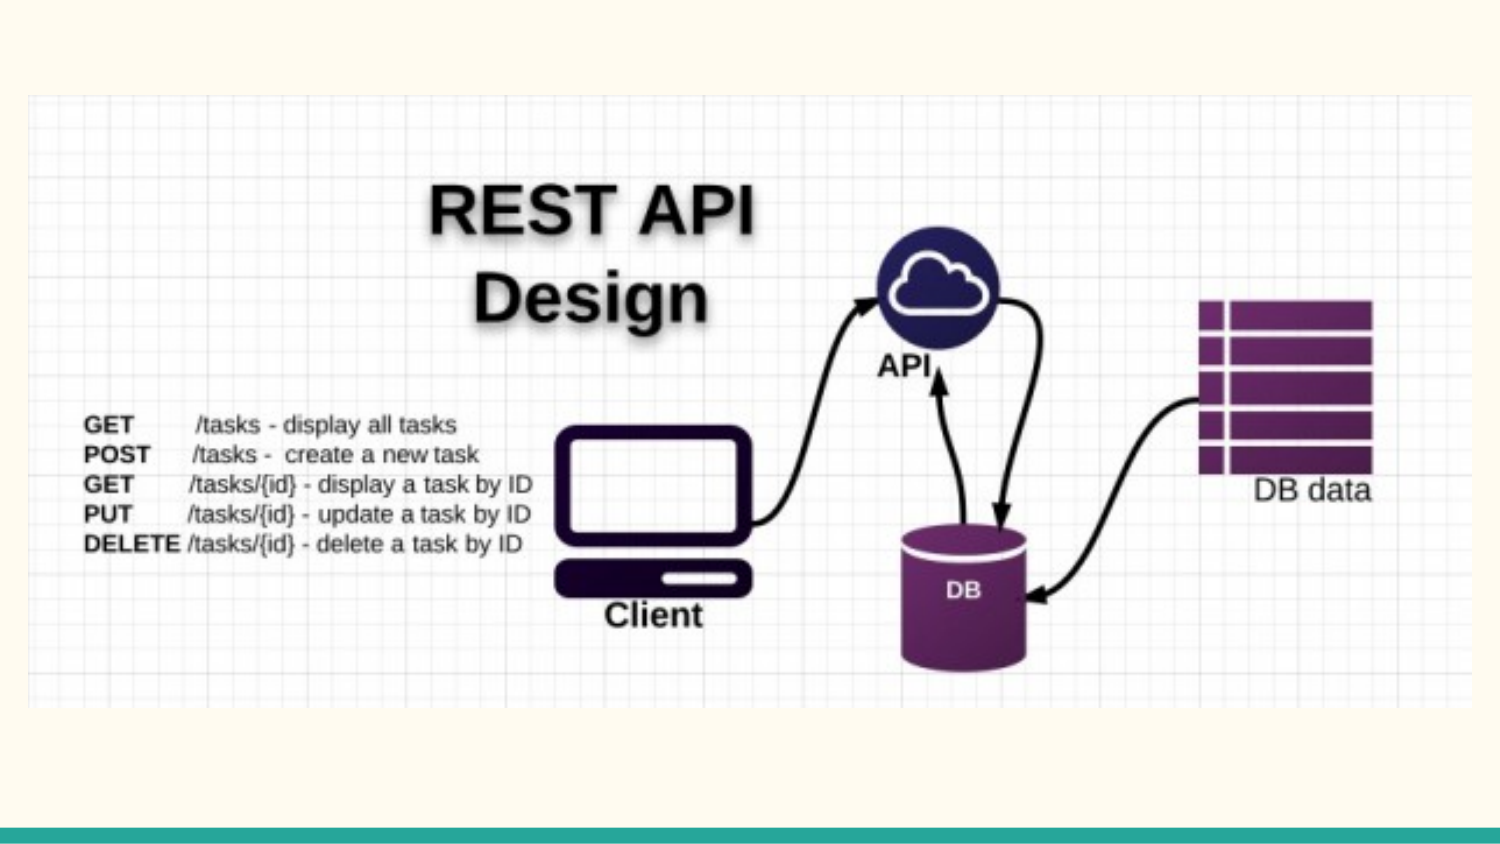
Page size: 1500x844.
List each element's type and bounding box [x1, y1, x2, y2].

picture [28, 95, 1472, 709]
